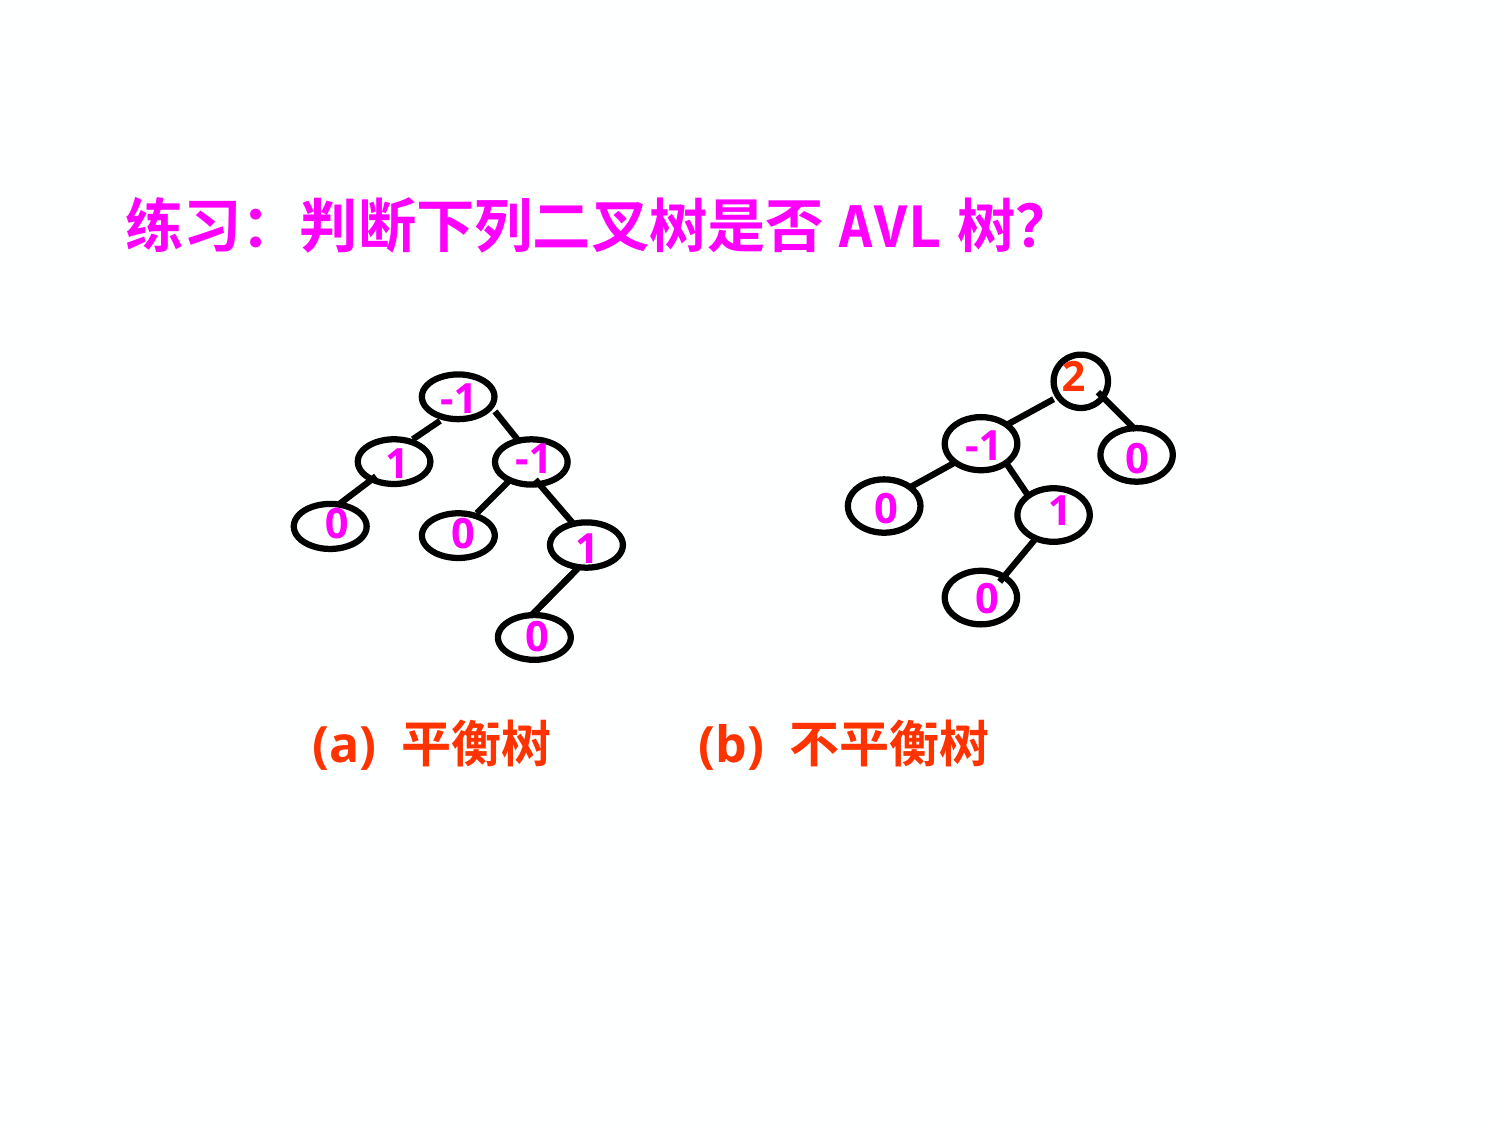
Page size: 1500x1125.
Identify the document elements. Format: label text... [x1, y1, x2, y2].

text_box (a) 平衡树 (b) 不平衡树 [297, 704, 1198, 780]
text_box 练习：判断下列二叉树是否AVL树？ [110, 182, 1211, 267]
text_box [860, 423, 1163, 630]
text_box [293, 374, 624, 661]
text_box -1 [425, 364, 493, 372]
text_box 2 [1046, 342, 1101, 353]
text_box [847, 354, 1174, 625]
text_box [310, 489, 575, 668]
